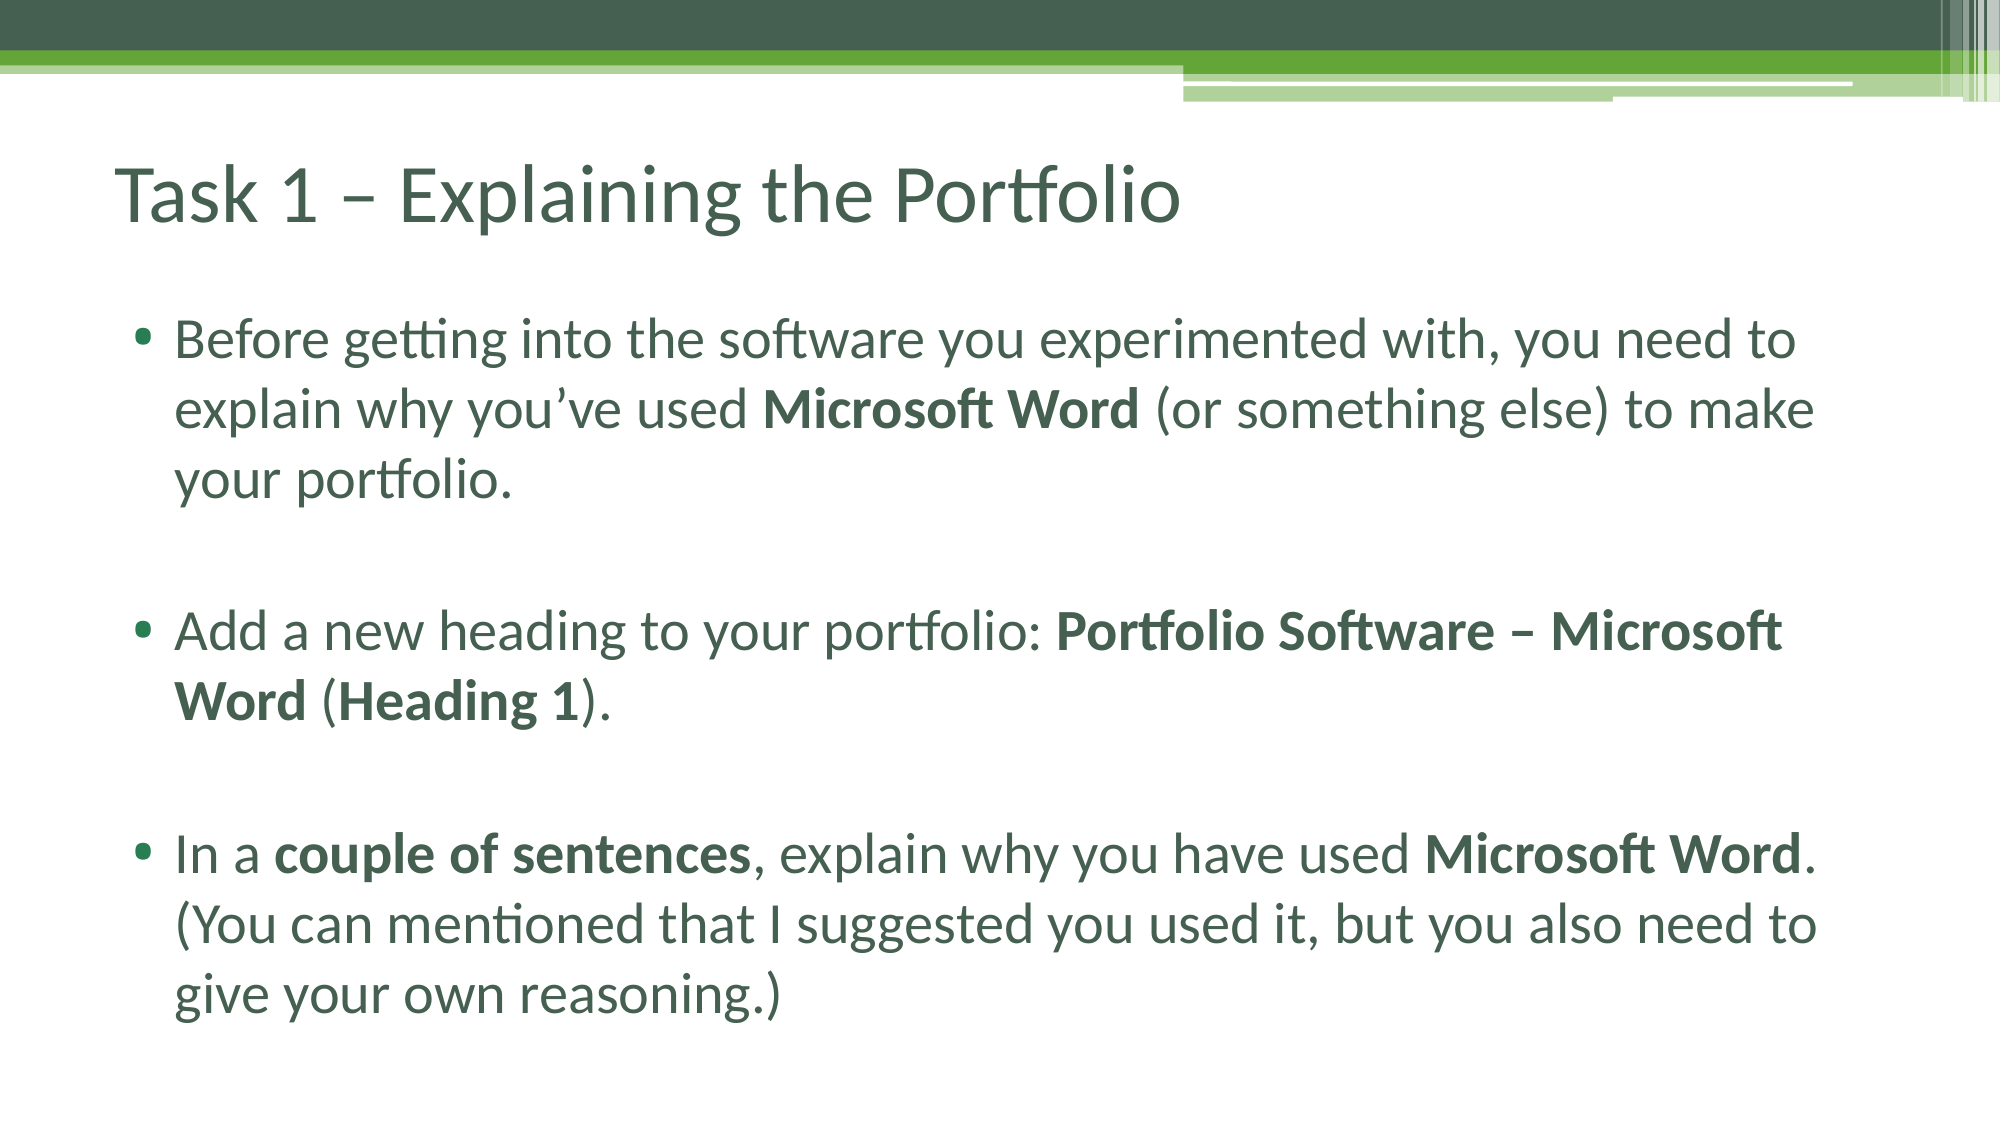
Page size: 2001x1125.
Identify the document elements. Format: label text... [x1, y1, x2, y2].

list Before getting into the software you experimented with, you need to explain why you’ve used Microsoft Word (or something else) to make your portfolio. Add a new heading to your portfolio: Portfolio Software – Microsoft Word (Heading 1). In a couple of sentences, explain why you have used Microsoft Word. (You can mentioned that I suggested you used it, but you also need to give your own reasoning.) [99, 292, 1900, 1079]
title Task 1 – Explaining the Portfolio [99, 128, 1900, 251]
